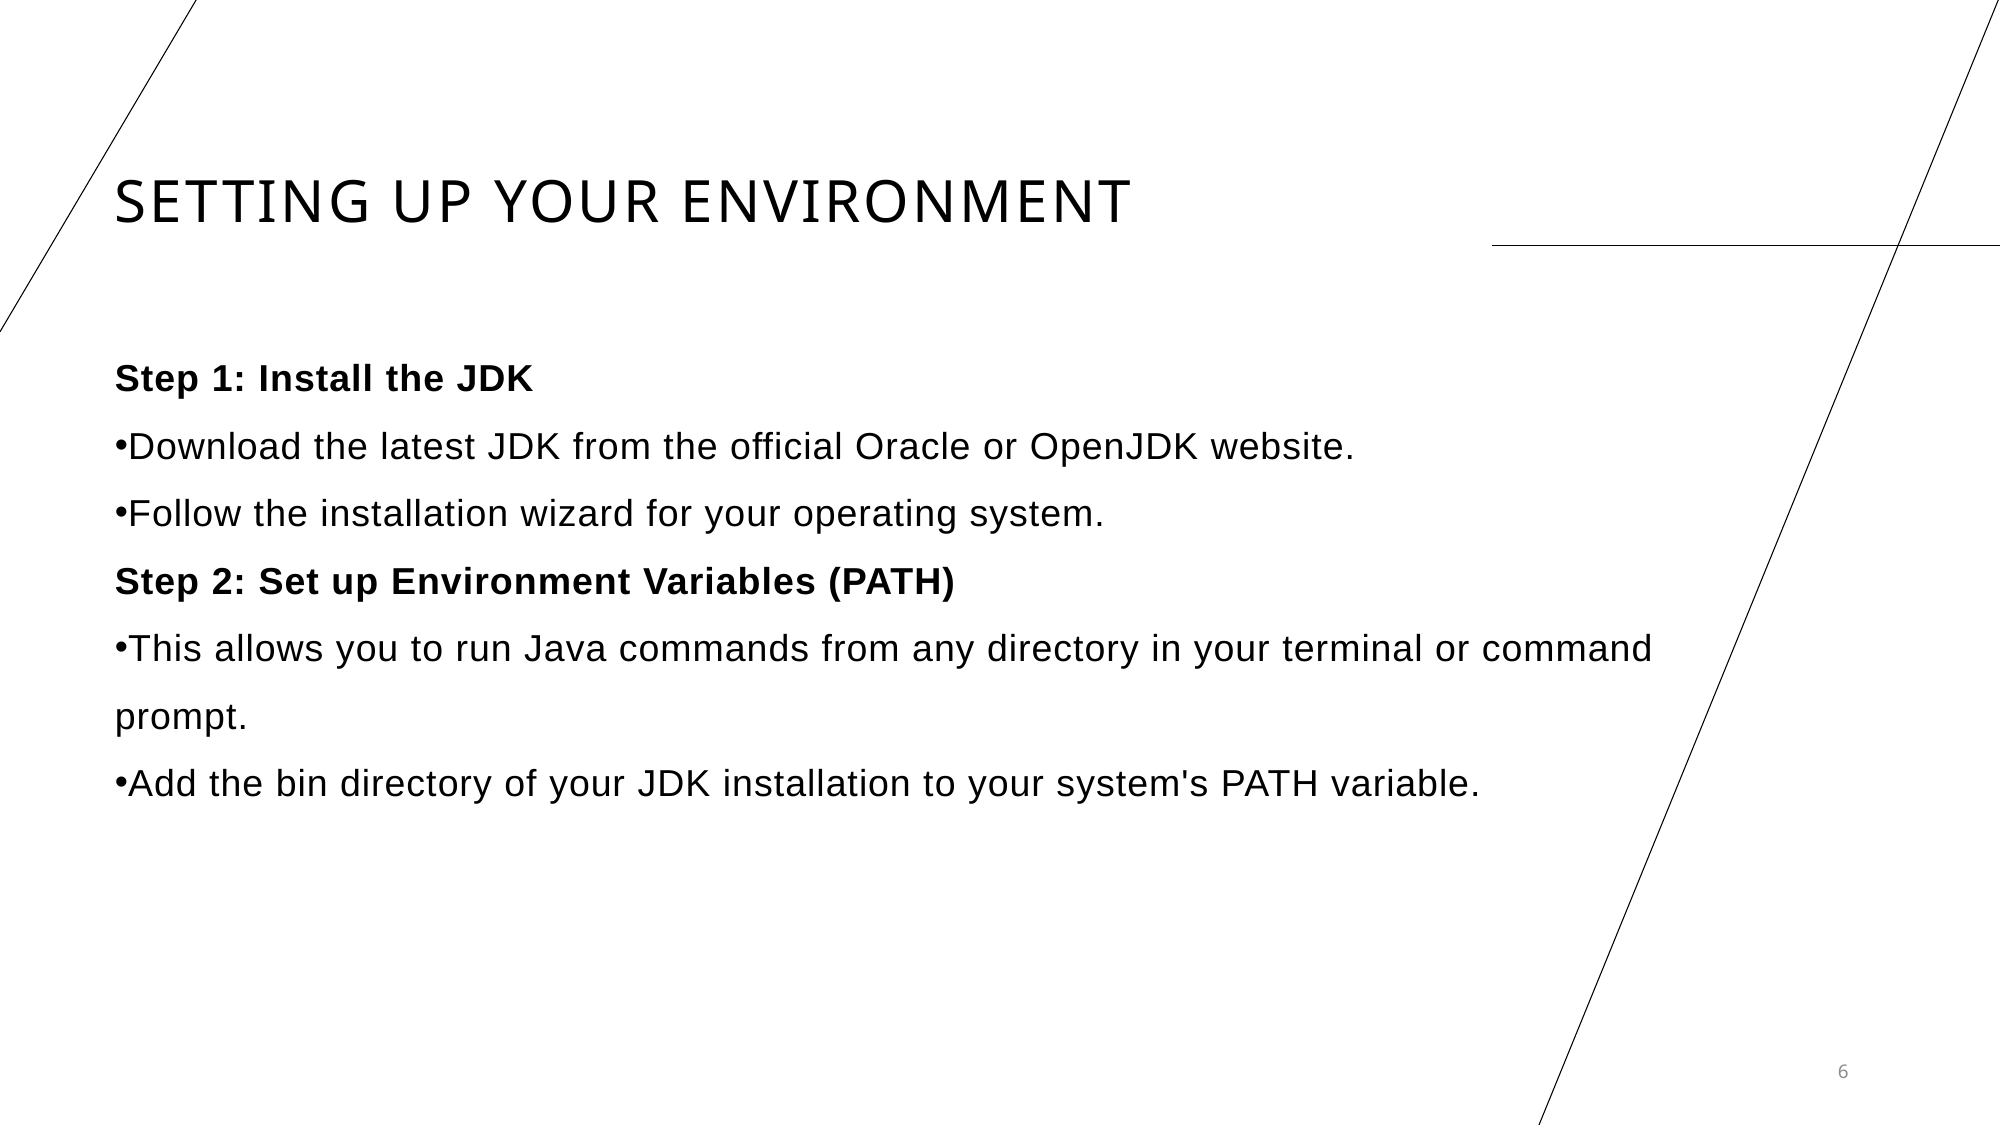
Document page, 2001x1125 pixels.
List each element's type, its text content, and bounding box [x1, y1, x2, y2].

slide_number 6 [1701, 1042, 1864, 1103]
title Setting Up Your Environment [100, 103, 1296, 243]
list Step 1: Install the JDK Download the latest JDK from the official Oracle or OpenJDK website. Follow the installation wizard for your operating system. Step 2: Set up Environment Variables (PATH) This allows you to run Java commands from any directory in your terminal or command prompt. Add the bin directory of your JDK installation to your system's PATH variable. [99, 275, 1702, 928]
